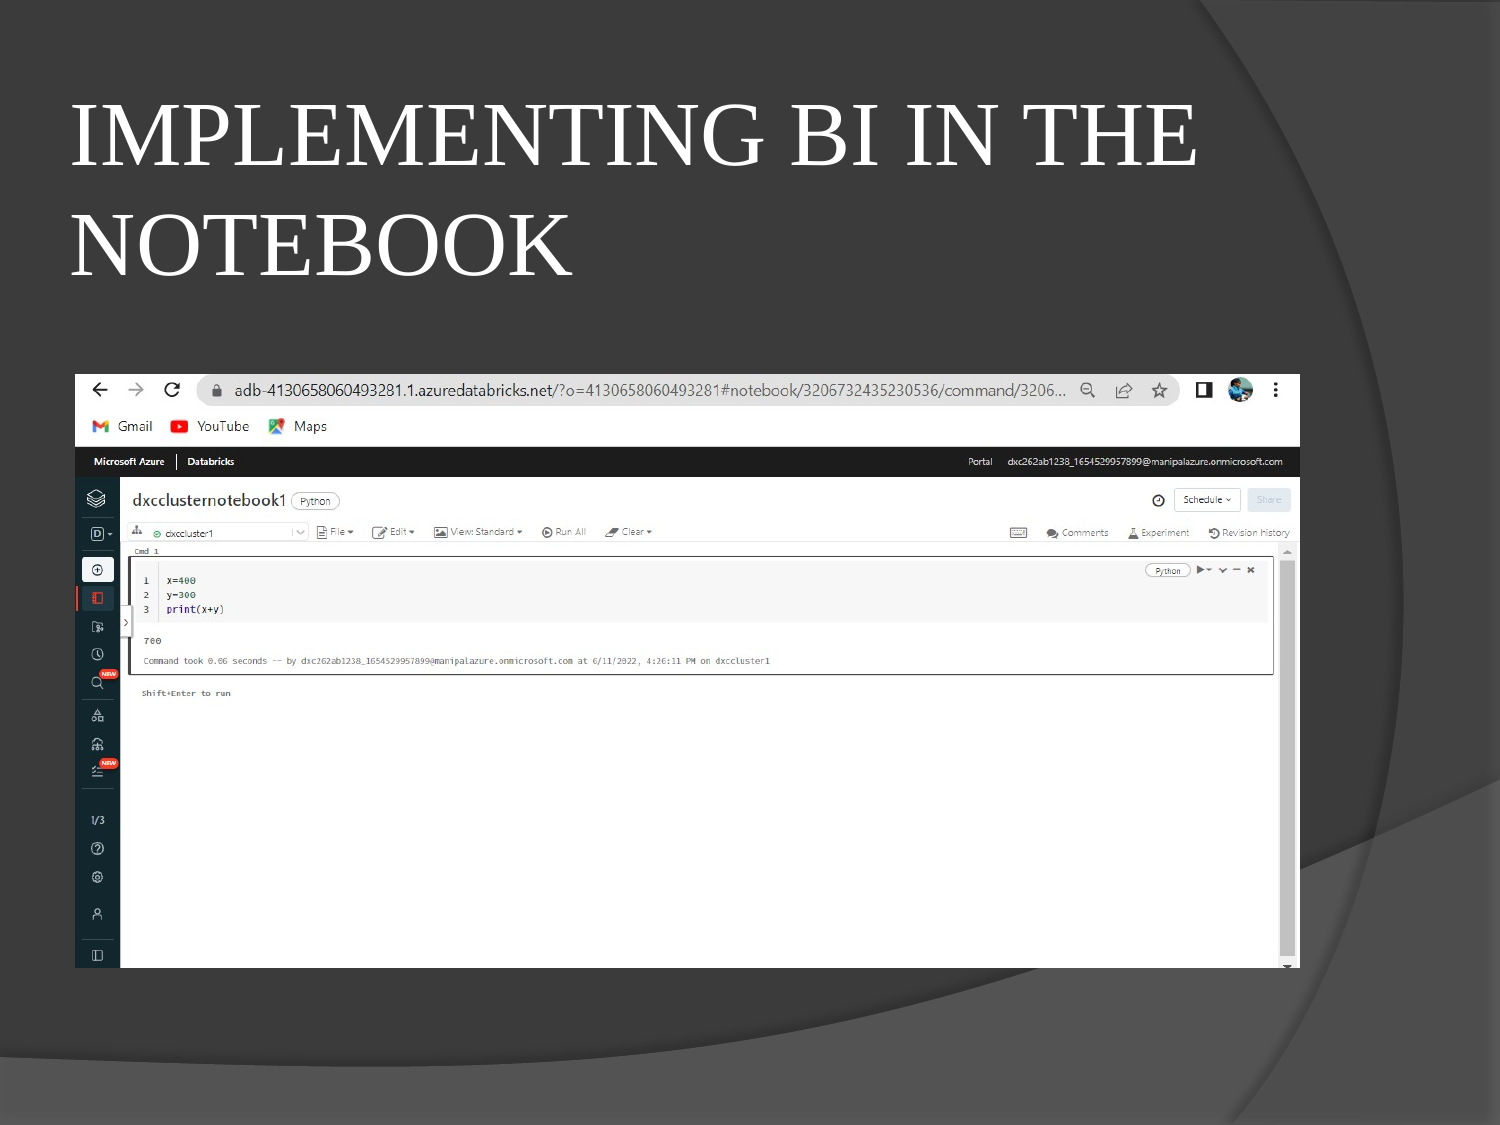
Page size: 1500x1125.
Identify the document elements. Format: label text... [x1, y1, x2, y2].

title IMPLEMENTING BI IN THE NOTEBOOK [62, 62, 1500, 305]
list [74, 374, 1301, 968]
